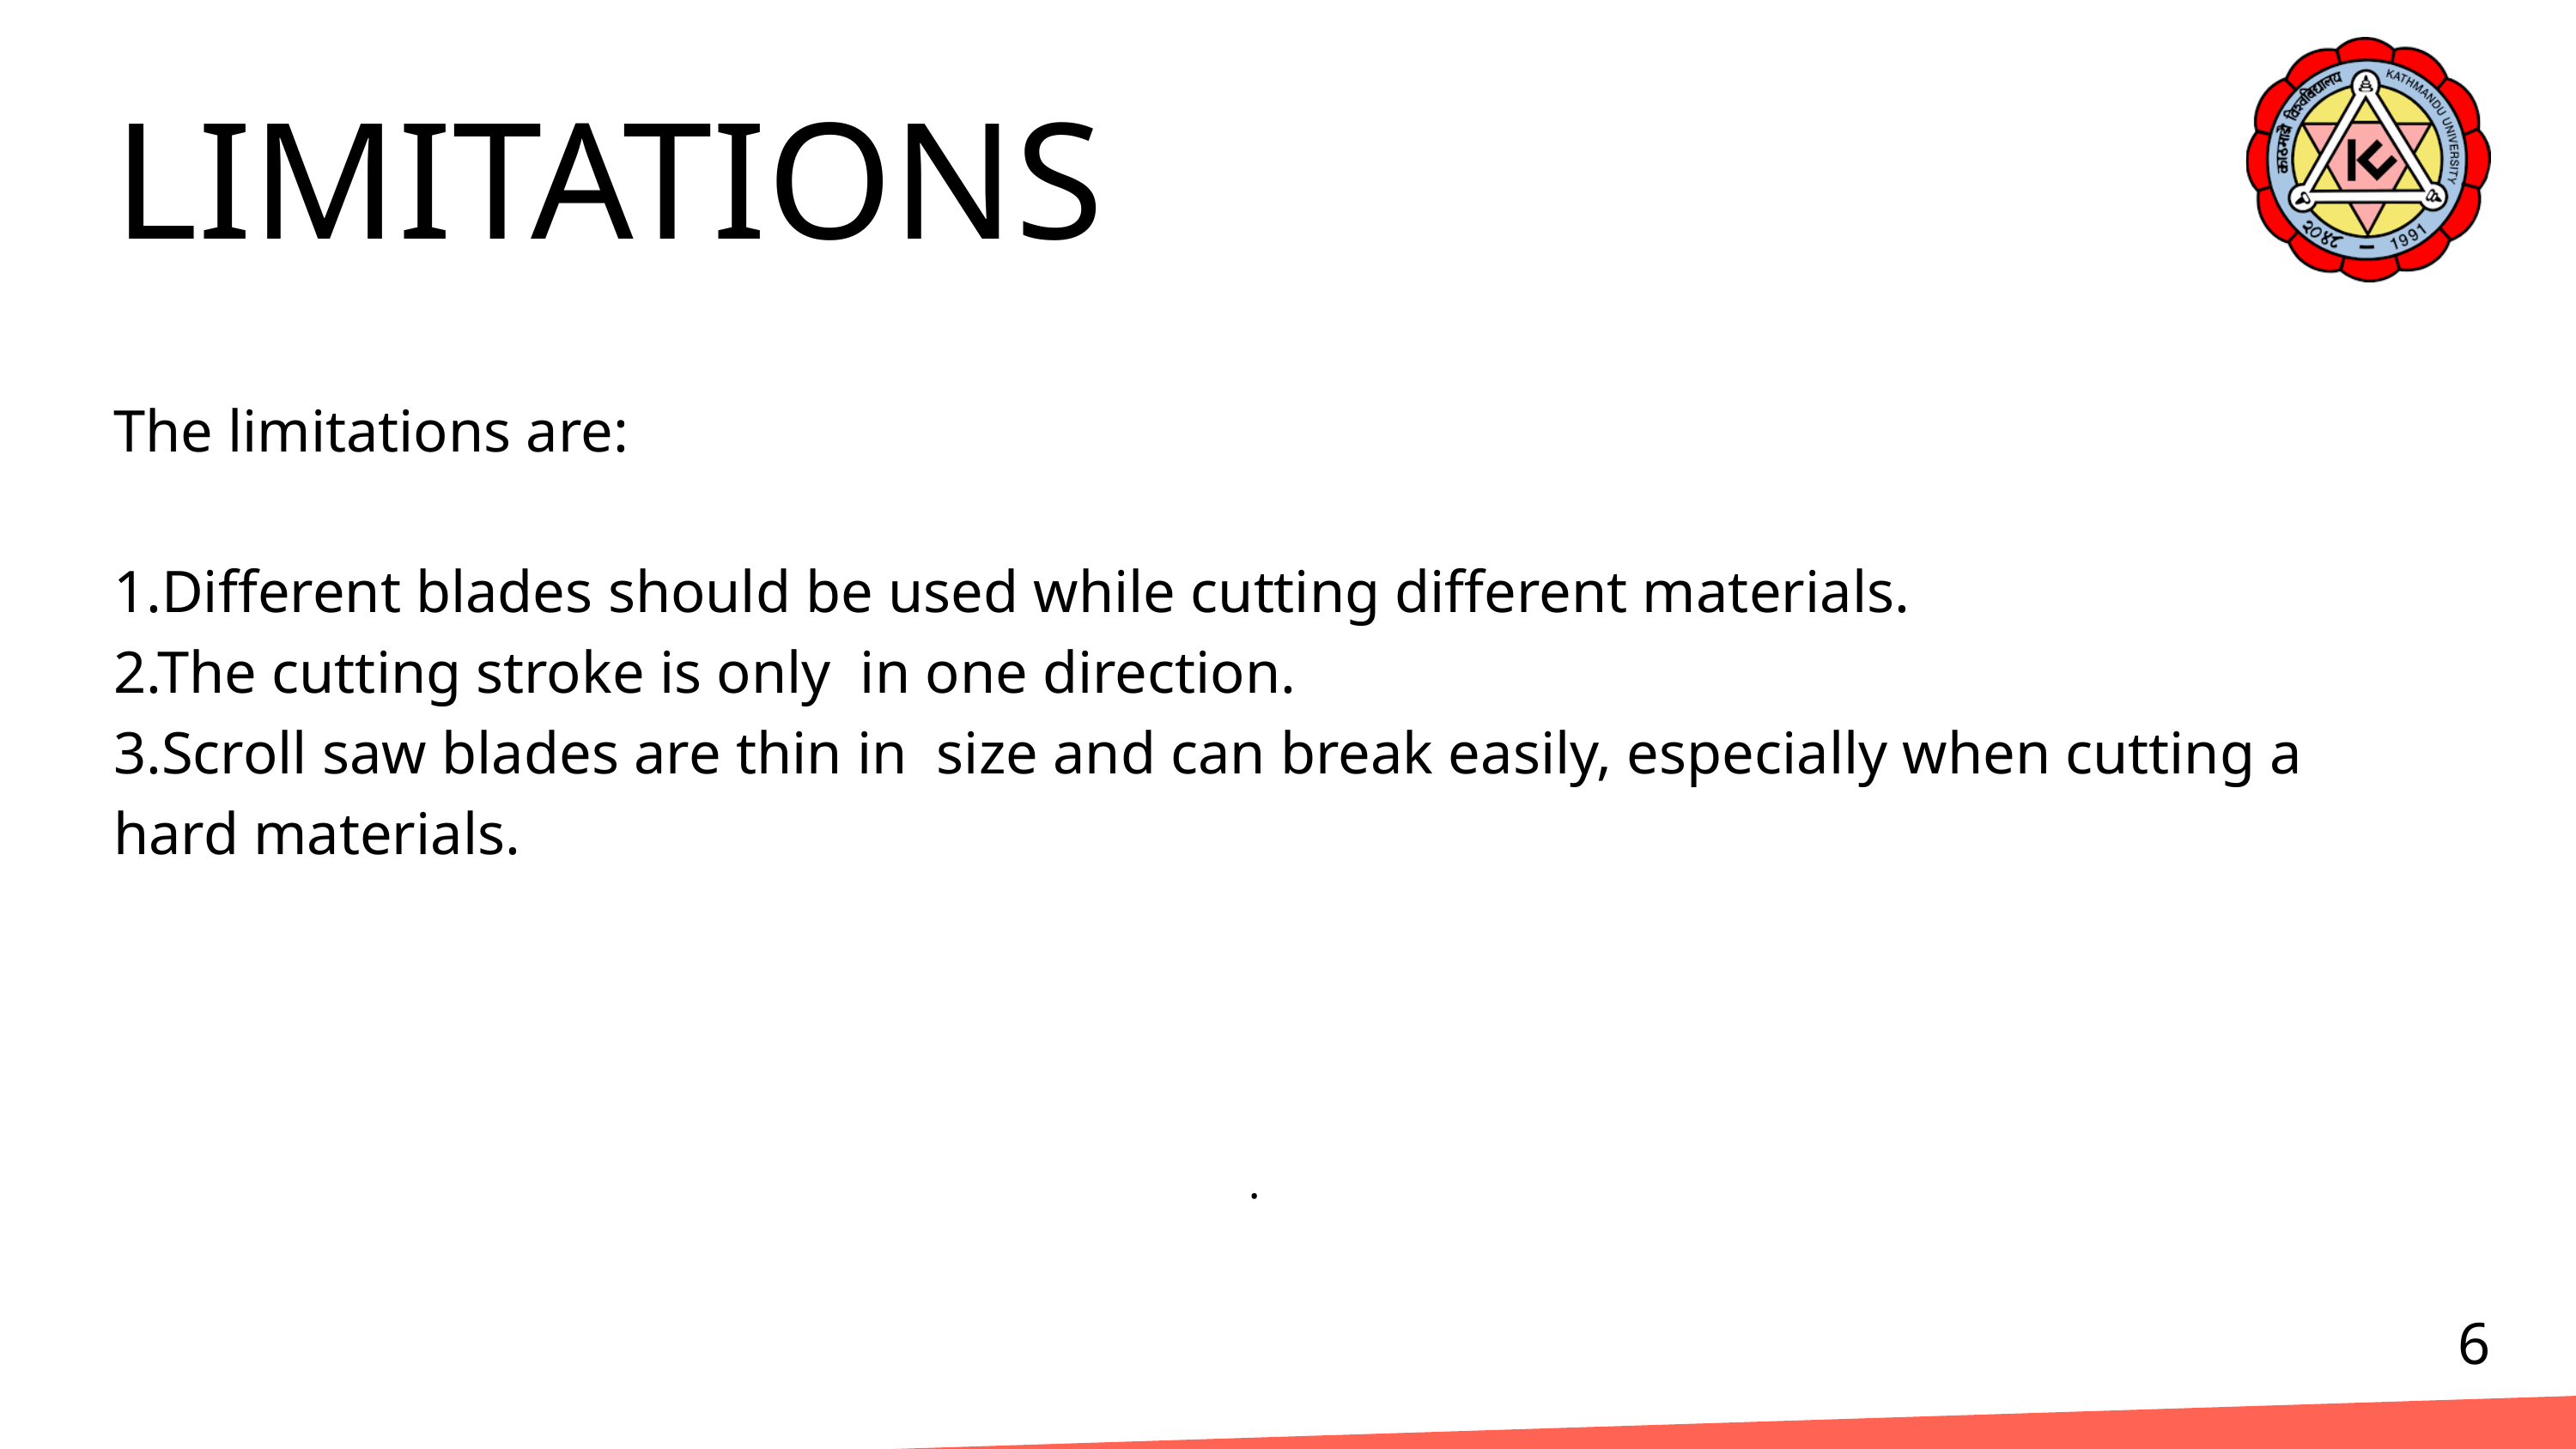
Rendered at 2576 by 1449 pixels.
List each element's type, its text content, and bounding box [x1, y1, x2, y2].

text_box LIMITATIONS [113, 110, 1453, 272]
text_box [2245, 37, 2491, 282]
text_box The limitations are: 1.Different blades should be used while cutting different materials. 2.The cutting stroke is only in one direction. 3.Scroll saw blades are thin in size and can break easily, especially when cutting a hard materials. . [113, 383, 2397, 1208]
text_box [452, 1428, 2576, 1449]
text_box 6 [2455, 1295, 2493, 1376]
